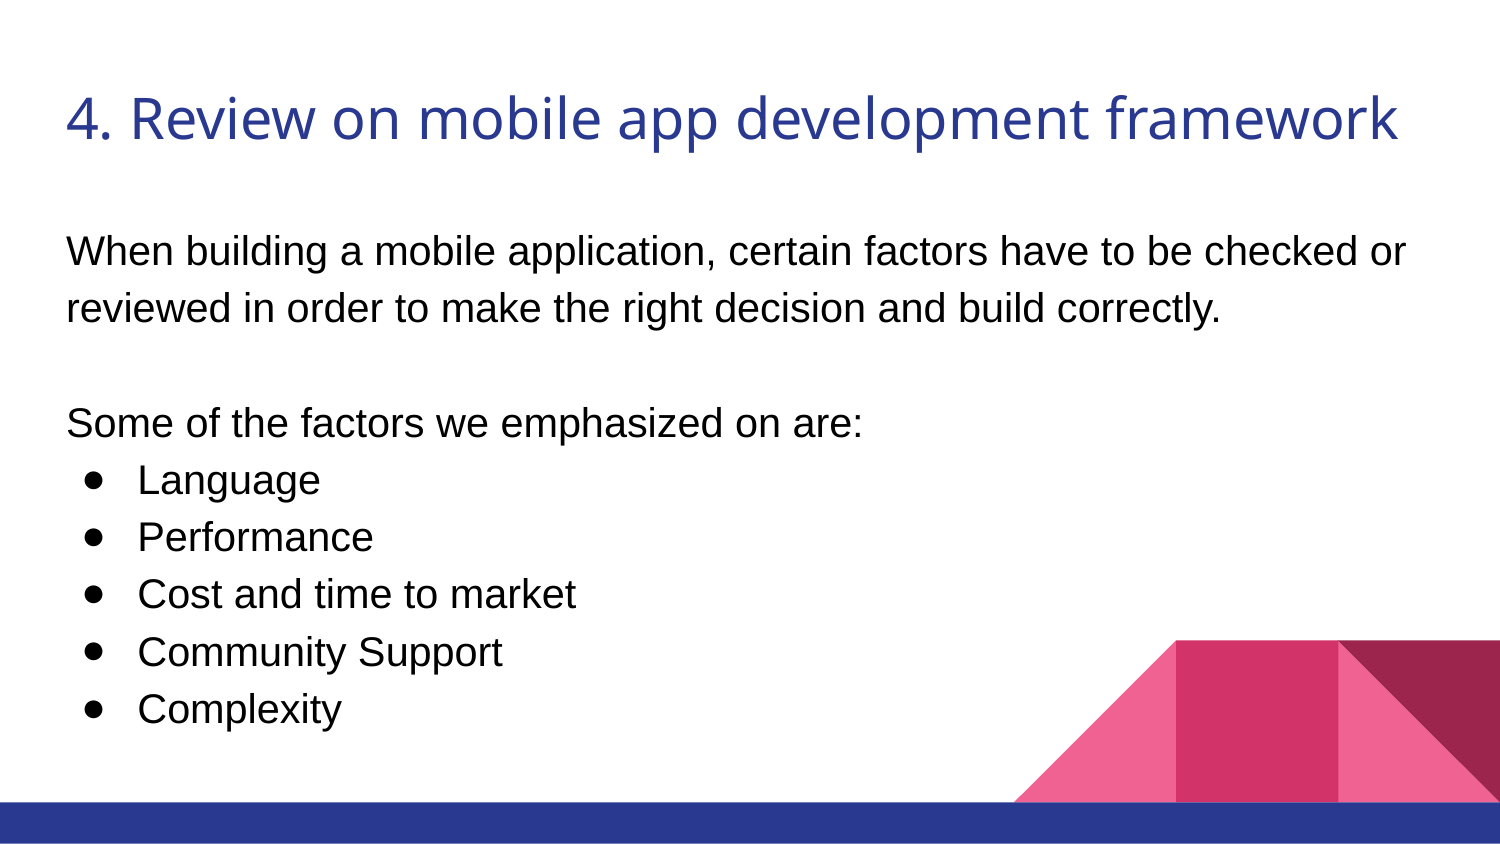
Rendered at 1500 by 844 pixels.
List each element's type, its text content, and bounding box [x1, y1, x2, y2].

list When building a mobile application, certain factors have to be checked or reviewed in order to make the right decision and build correctly. Some of the factors we emphasized on are: Language Performance Cost and time to market Community Support Complexity [51, 201, 1449, 750]
title 4. Review on mobile app development framework [51, 67, 1449, 167]
